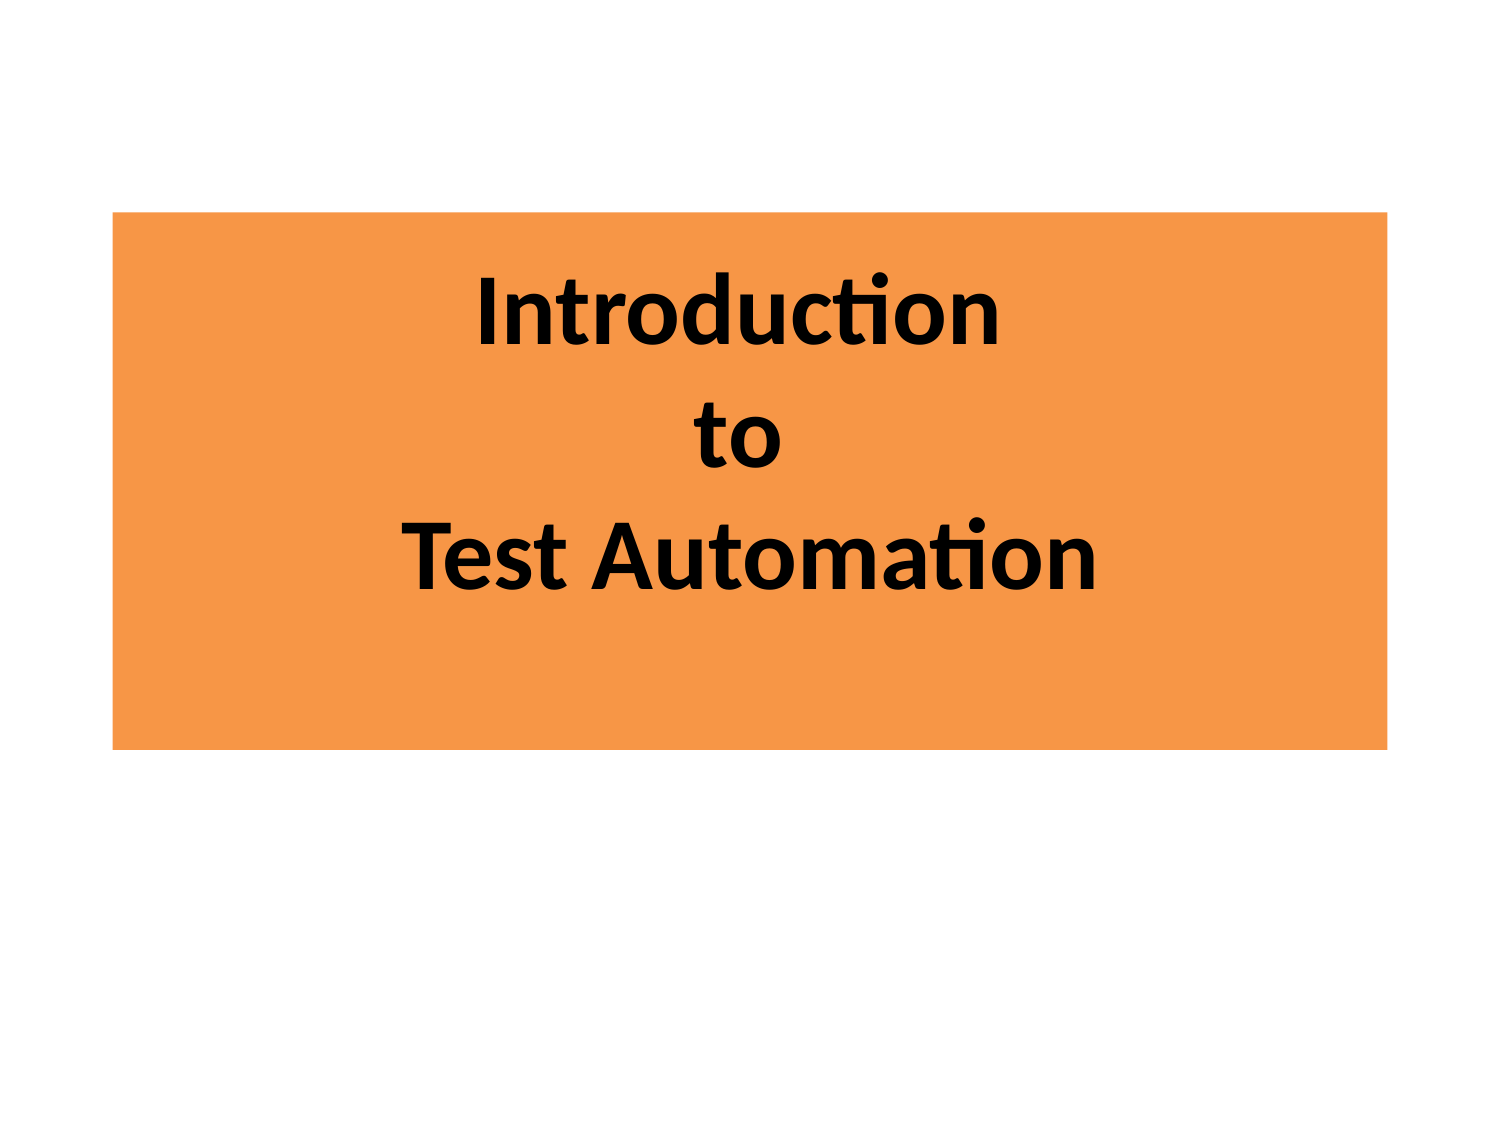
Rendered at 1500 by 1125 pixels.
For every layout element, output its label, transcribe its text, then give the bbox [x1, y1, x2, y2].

title Introduction to Test Automation [112, 212, 1388, 750]
